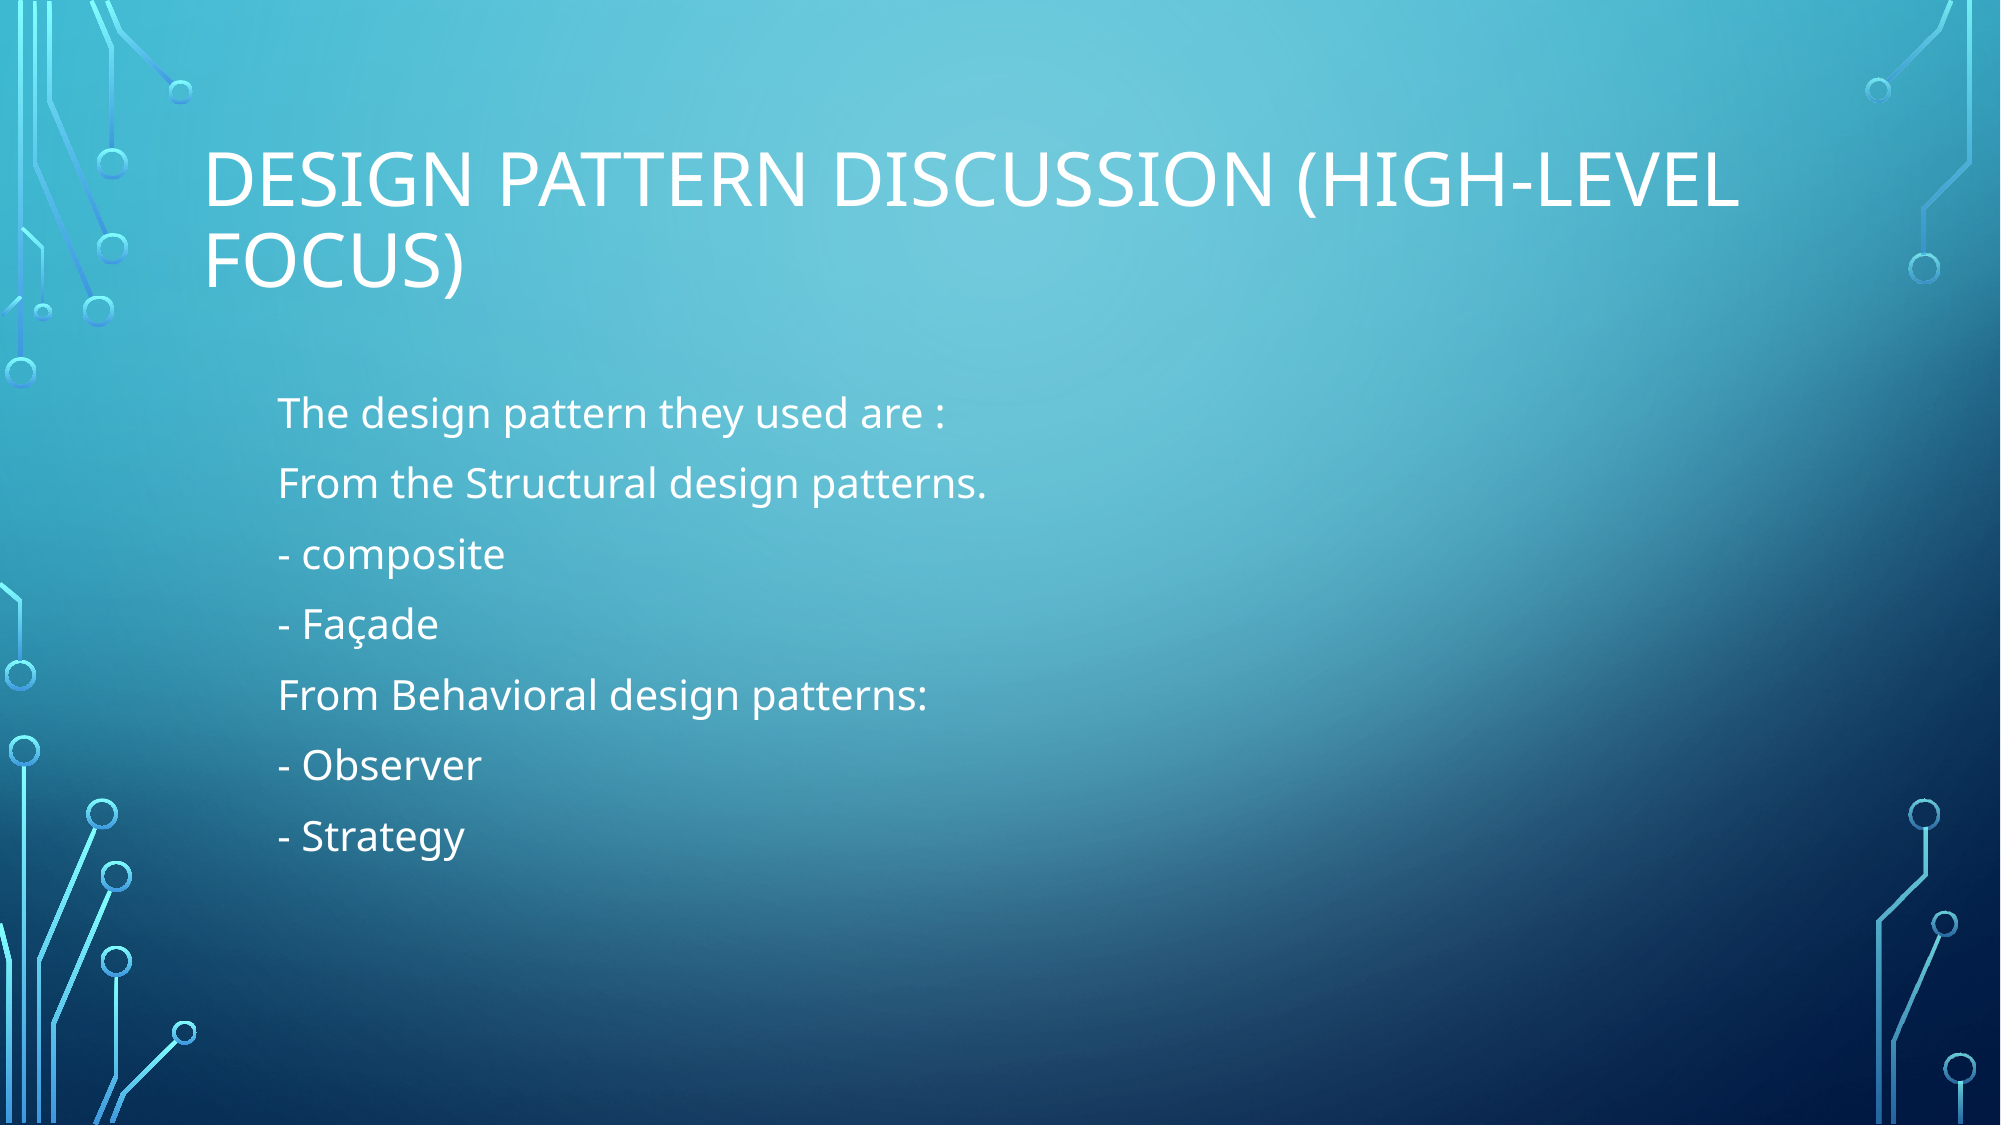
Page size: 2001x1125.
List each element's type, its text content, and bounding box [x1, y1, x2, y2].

list The design pattern they used are : From the Structural design patterns. - composite - Façade From Behavioral design patterns: - Observer - Strategy [187, 369, 1813, 950]
title Design pattern discussion (High-level focus) [187, 101, 1813, 344]
